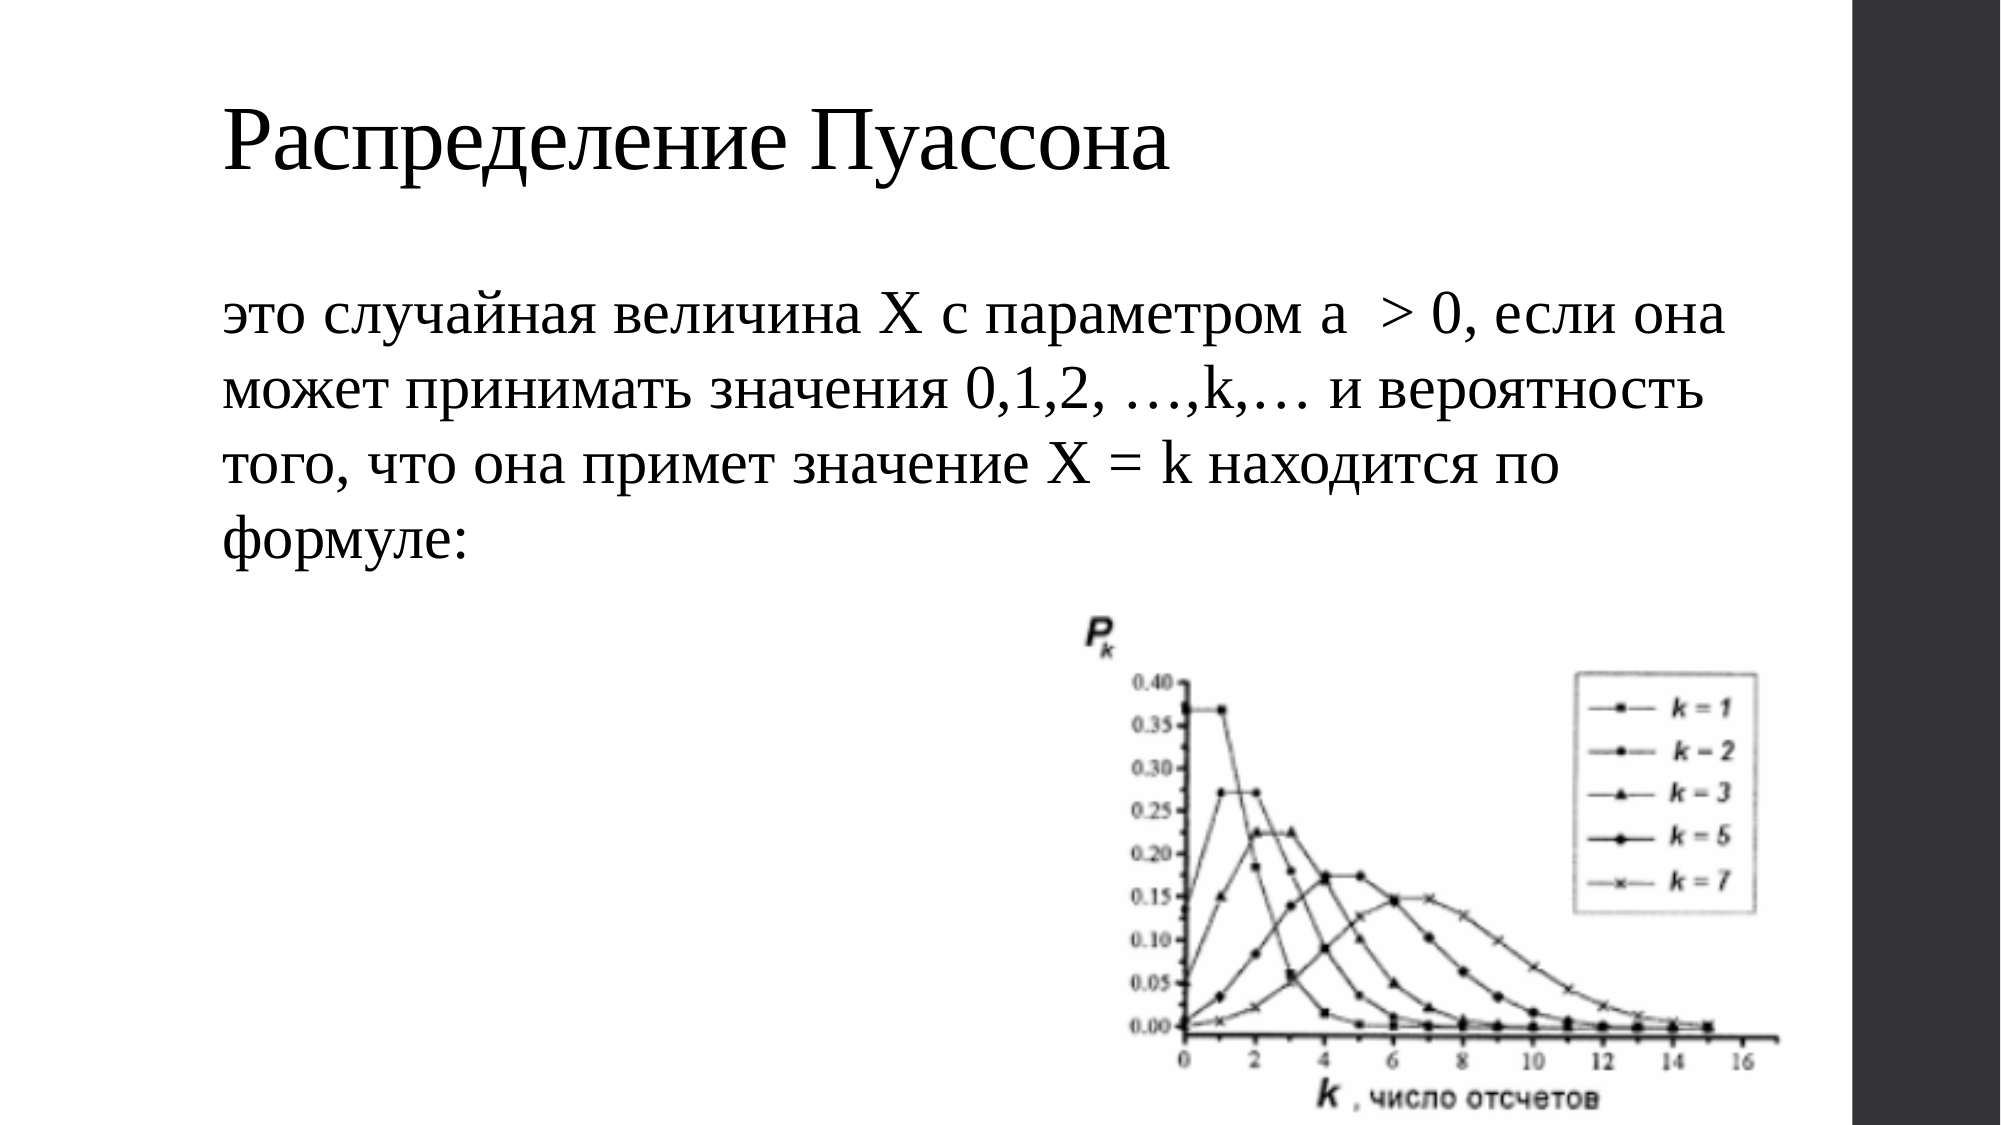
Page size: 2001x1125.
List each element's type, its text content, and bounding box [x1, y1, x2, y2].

title Распределение Пуассона [206, 60, 1797, 197]
picture [1081, 615, 1798, 1125]
